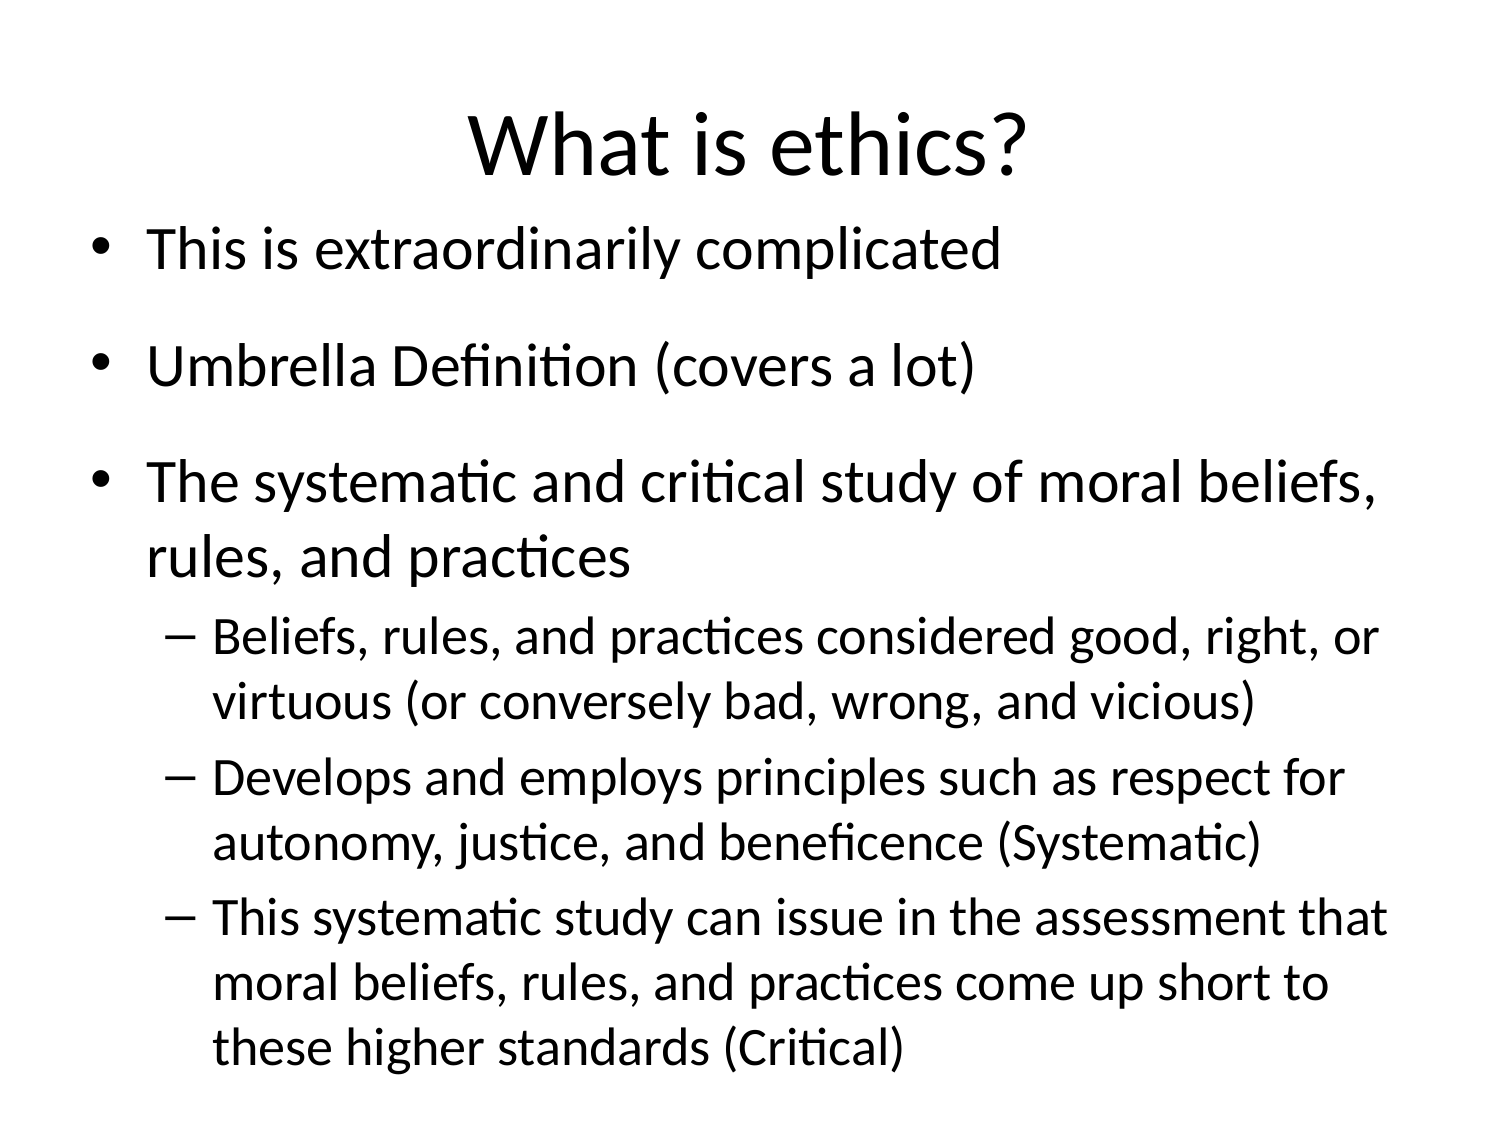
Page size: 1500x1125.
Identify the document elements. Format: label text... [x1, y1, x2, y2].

list This is extraordinarily complicated Umbrella Definition (covers a lot) The systematic and critical study of moral beliefs, rules, and practices Beliefs, rules, and practices considered good, right, or virtuous (or conversely bad, wrong, and vicious) Develops and employs principles such as respect for autonomy, justice, and beneficence (Systematic) This systematic study can issue in the assessment that moral beliefs, rules, and practices come up short to these higher standards (Critical) [75, 200, 1425, 1100]
title What is ethics? [75, 45, 1425, 200]
